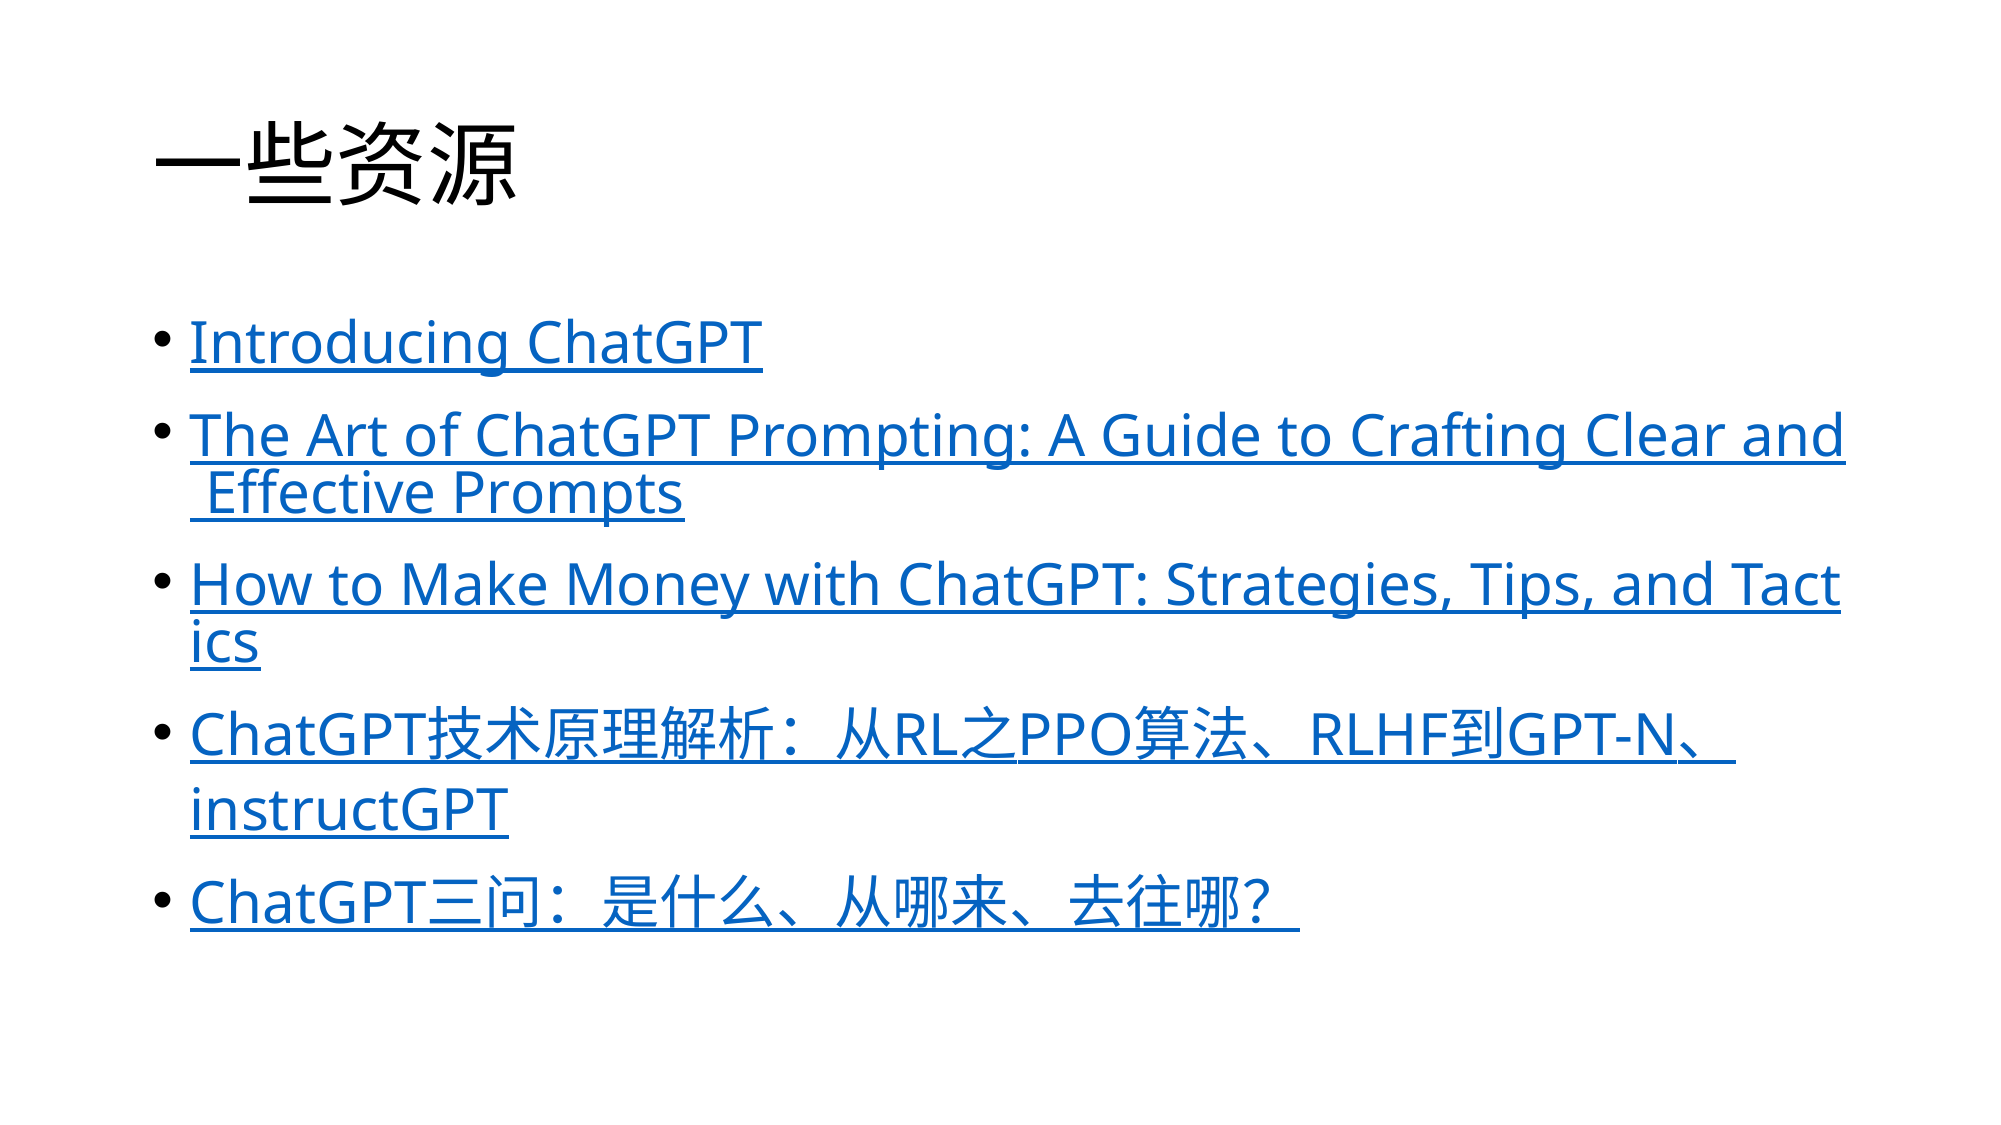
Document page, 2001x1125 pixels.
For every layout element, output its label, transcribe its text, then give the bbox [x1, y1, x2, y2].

list Introducing ChatGPT The Art of ChatGPT Prompting: A Guide to Crafting Clear and Effective Prompts How to Make Money with ChatGPT: Strategies, Tips, and Tactics ChatGPT技术原理解析：从RL之PPO算法、RLHF到GPT-N、instructGPT ChatGPT三问：是什么、从哪来、去往哪？ [137, 299, 1863, 1014]
title 一些资源 [137, 59, 1863, 278]
